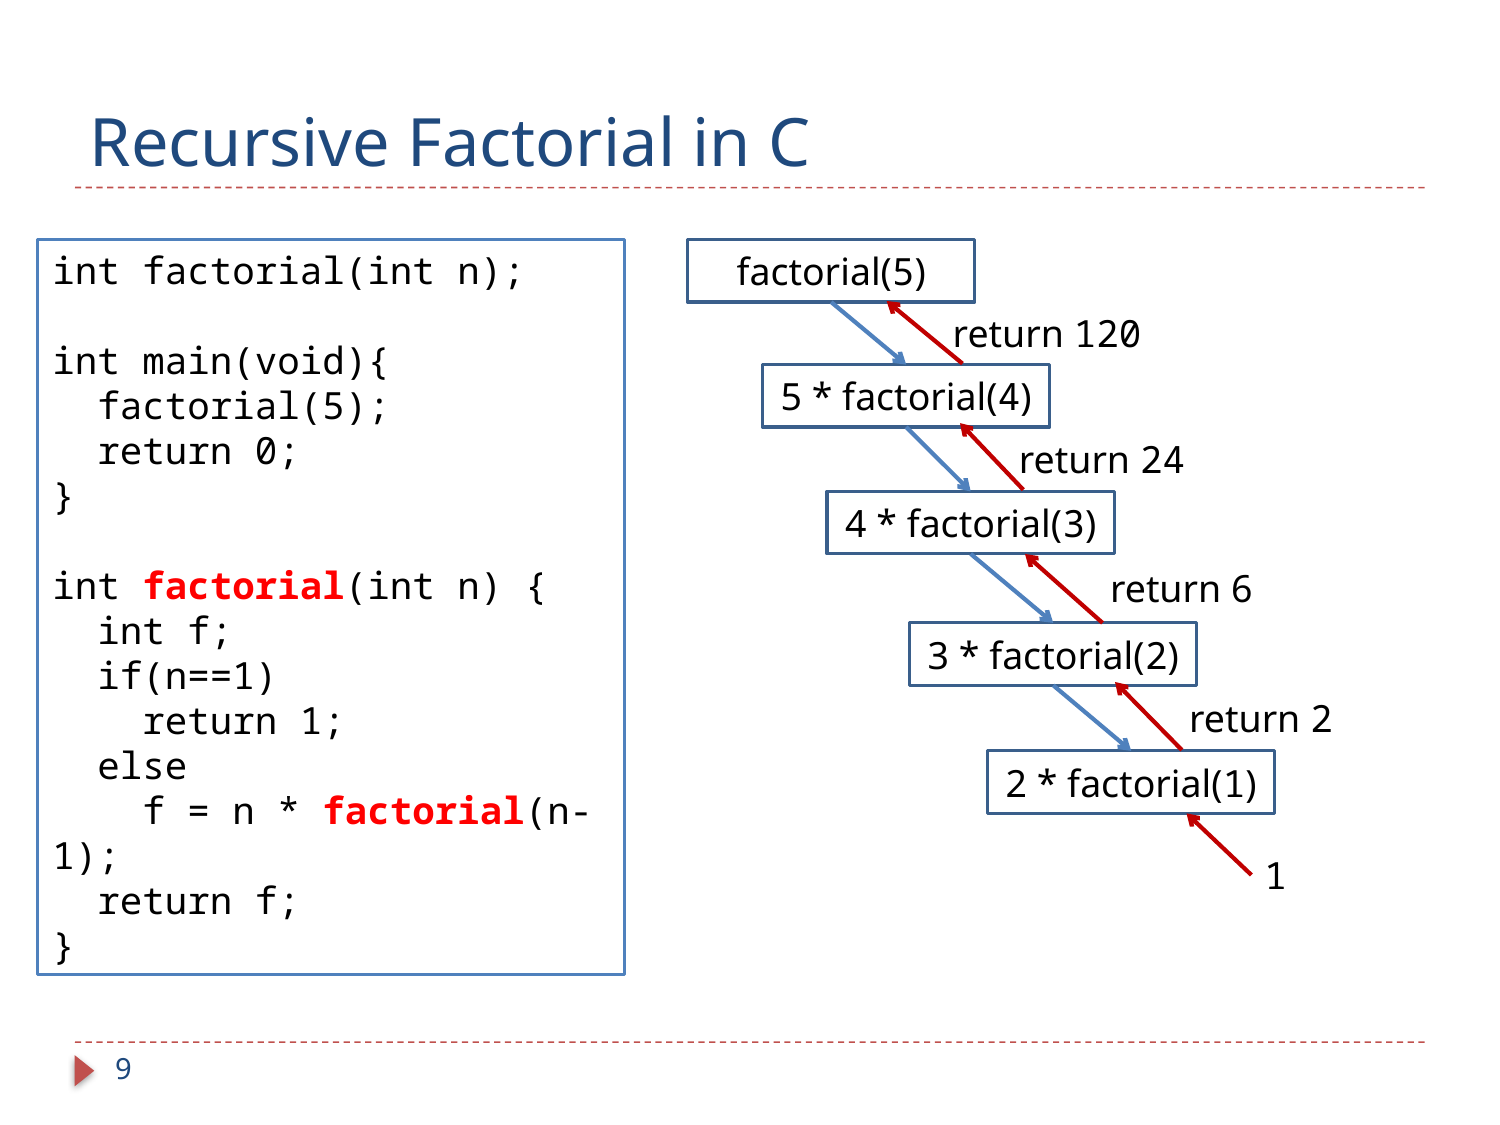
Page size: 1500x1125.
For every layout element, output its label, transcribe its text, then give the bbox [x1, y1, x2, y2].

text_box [886, 300, 963, 364]
text_box 4 * factorial(3) [825, 490, 1116, 555]
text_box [959, 422, 1024, 491]
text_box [970, 553, 1024, 624]
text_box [905, 426, 957, 492]
text_box 3 * factorial(2) [908, 621, 1198, 687]
text_box int factorial(int n); int main(void){ factorial(5); return 0; } int factorial(int n) { int f; if(n==1) return 1; else f = n * factorial(n-1); return f; } [36, 238, 626, 976]
text_box factorial(5) [686, 238, 976, 304]
text_box 1 [1249, 844, 1302, 905]
title Recursive Factorial in C [75, 24, 1425, 188]
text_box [1186, 813, 1252, 876]
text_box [1024, 553, 1103, 624]
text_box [1114, 681, 1183, 751]
slide_number 9 [100, 1042, 426, 1103]
text_box return 2 [1186, 687, 1348, 748]
text_box 5 * factorial(4) [761, 363, 1051, 429]
text_box return 24 [1028, 428, 1201, 489]
text_box 2 * factorial(1) [986, 749, 1276, 815]
text_box return 6 [1107, 558, 1268, 618]
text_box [1052, 685, 1111, 752]
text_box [830, 301, 886, 365]
text_box return 120 [965, 303, 1157, 363]
